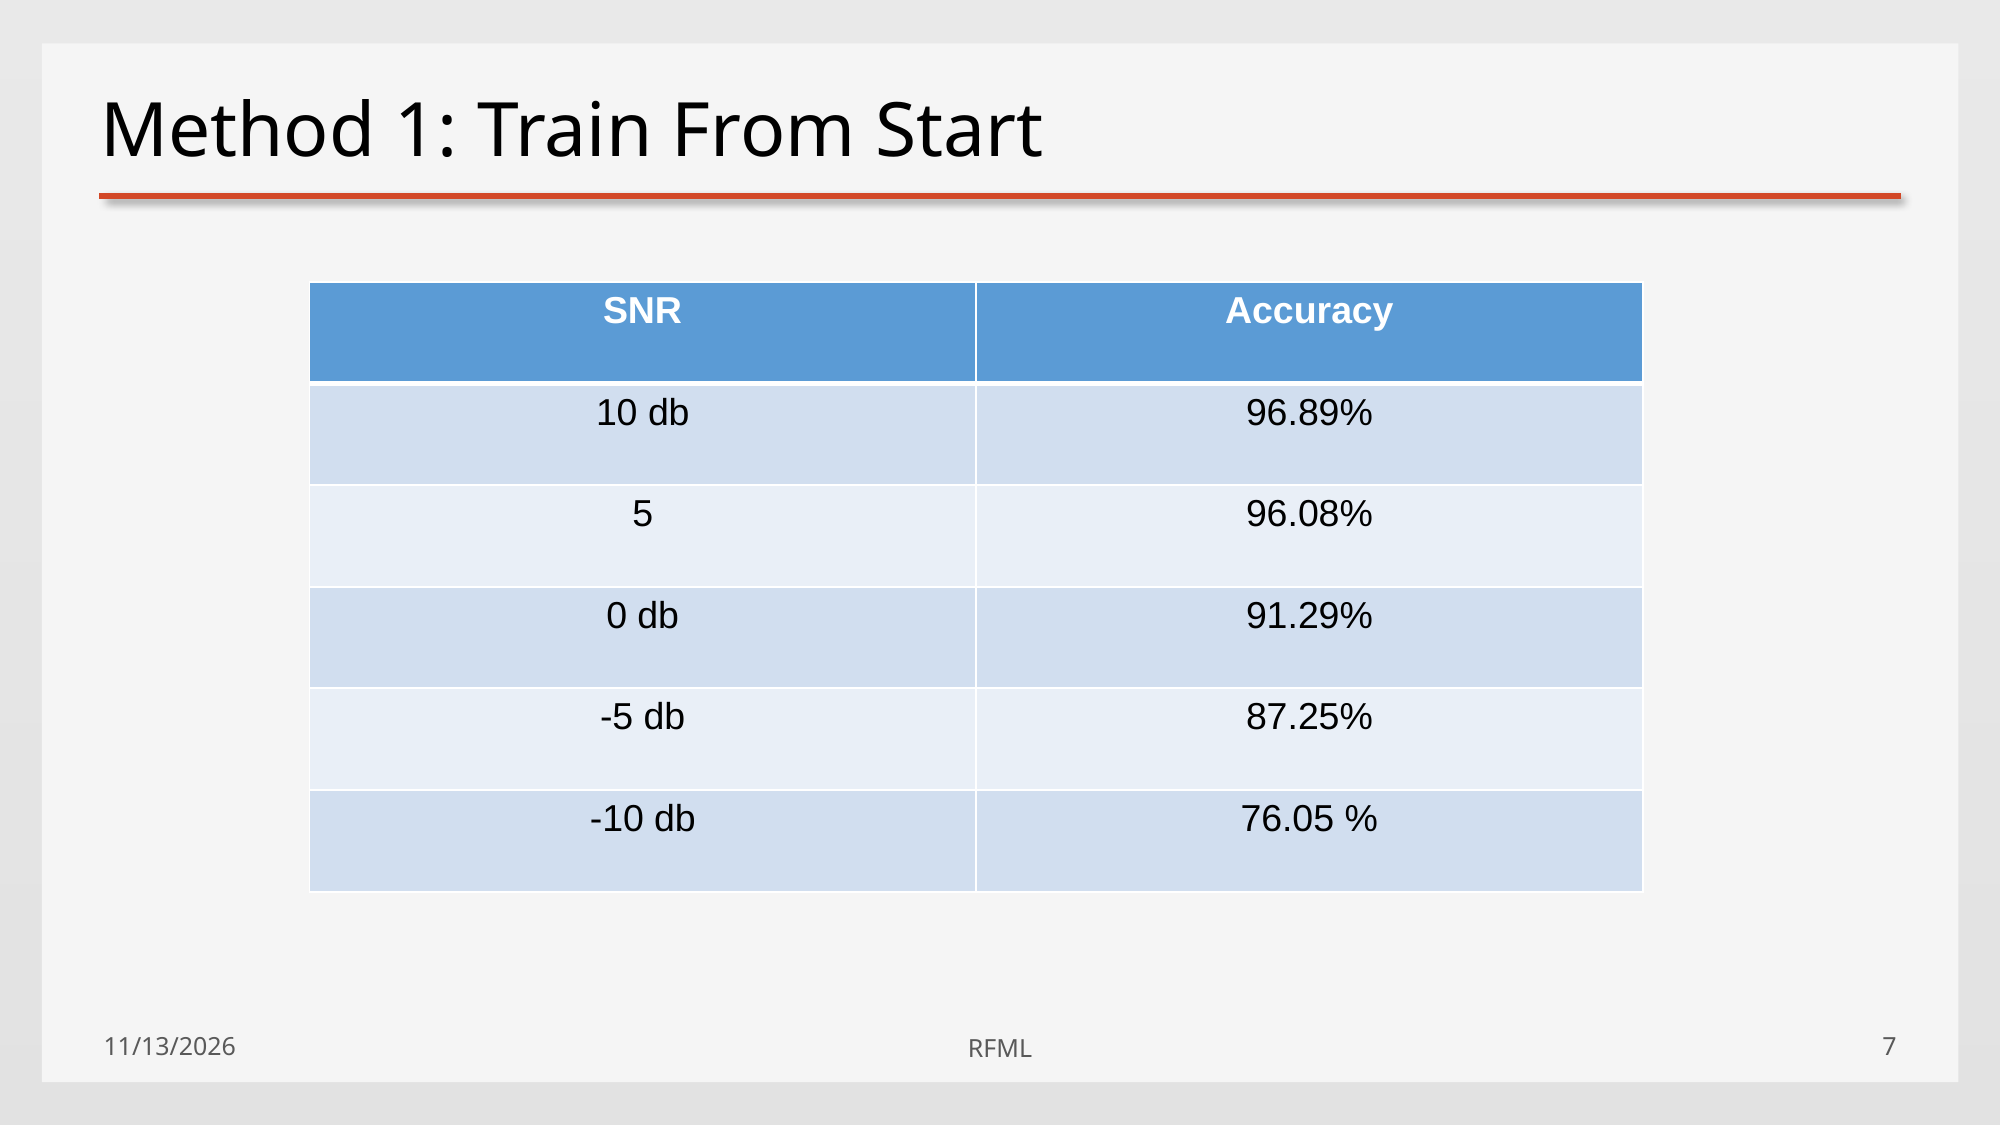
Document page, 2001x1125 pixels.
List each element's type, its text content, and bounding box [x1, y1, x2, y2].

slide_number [88, 1017, 626, 1078]
table_cell 76.05 % [977, 791, 1642, 891]
slide_number 7 [1373, 1017, 1912, 1078]
table_header SNR [310, 283, 975, 381]
table_cell 10 db [310, 386, 975, 484]
table_header Accuracy [977, 283, 1642, 381]
table_cell 96.89% [977, 386, 1642, 484]
table_cell -5 db [310, 689, 975, 789]
table_cell 0 db [310, 588, 975, 687]
table_cell 5 [310, 486, 975, 586]
table_cell 87.25% [977, 689, 1642, 789]
title Method 1: Train From Start [85, 73, 1214, 179]
table_cell 96.08% [977, 486, 1642, 586]
table_cell 91.29% [977, 588, 1642, 687]
footer RFML [762, 1017, 1238, 1078]
table_cell -10 db [310, 791, 975, 891]
